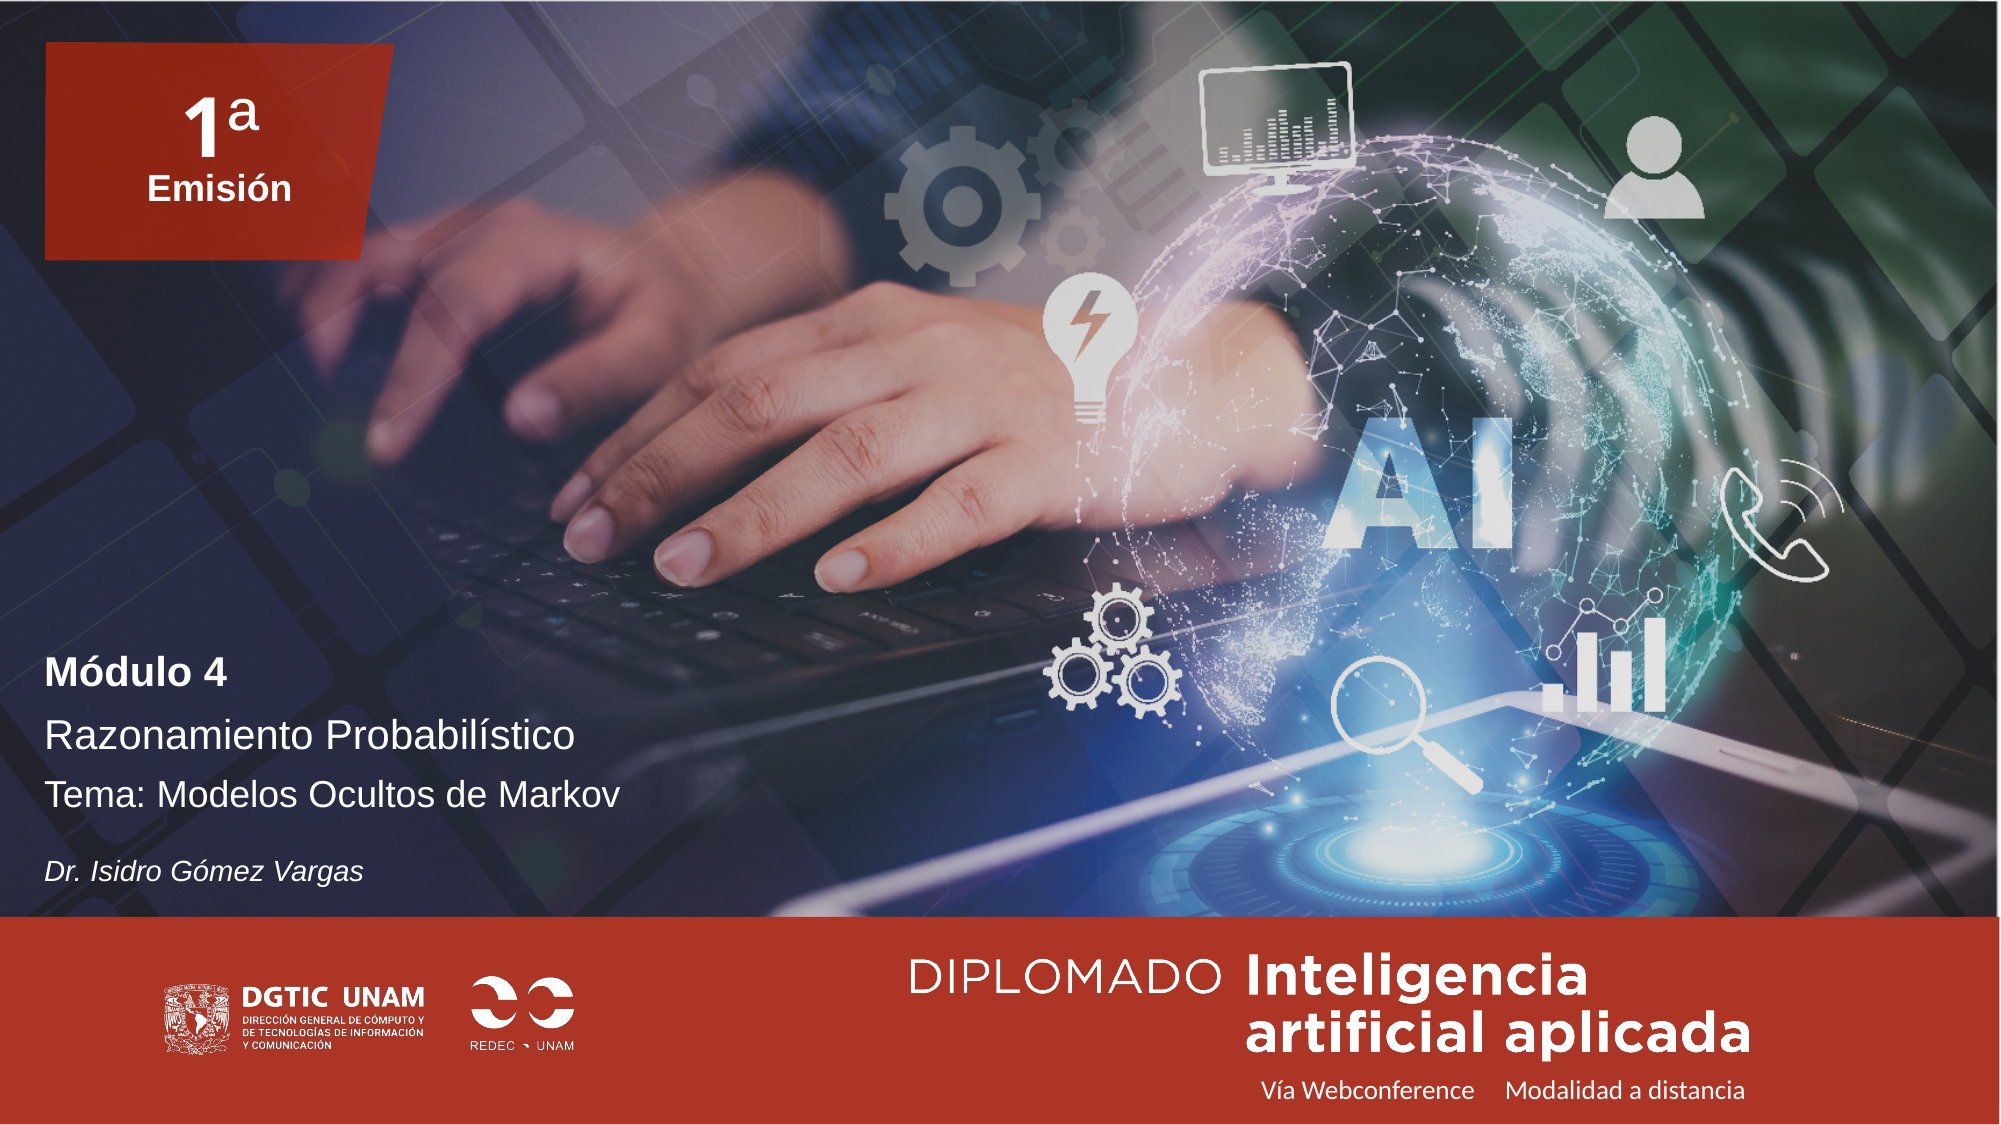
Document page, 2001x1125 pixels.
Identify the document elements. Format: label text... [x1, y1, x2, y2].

text_box 1ª Emisión [44, 41, 395, 261]
picture [911, 926, 1749, 1088]
text_box Módulo 4 Razonamiento Probabilístico Tema: Modelos Ocultos de Markov Dr. Isidro Gómez Vargas [29, 637, 859, 895]
picture [164, 976, 574, 1055]
picture [0, 0, 2000, 916]
